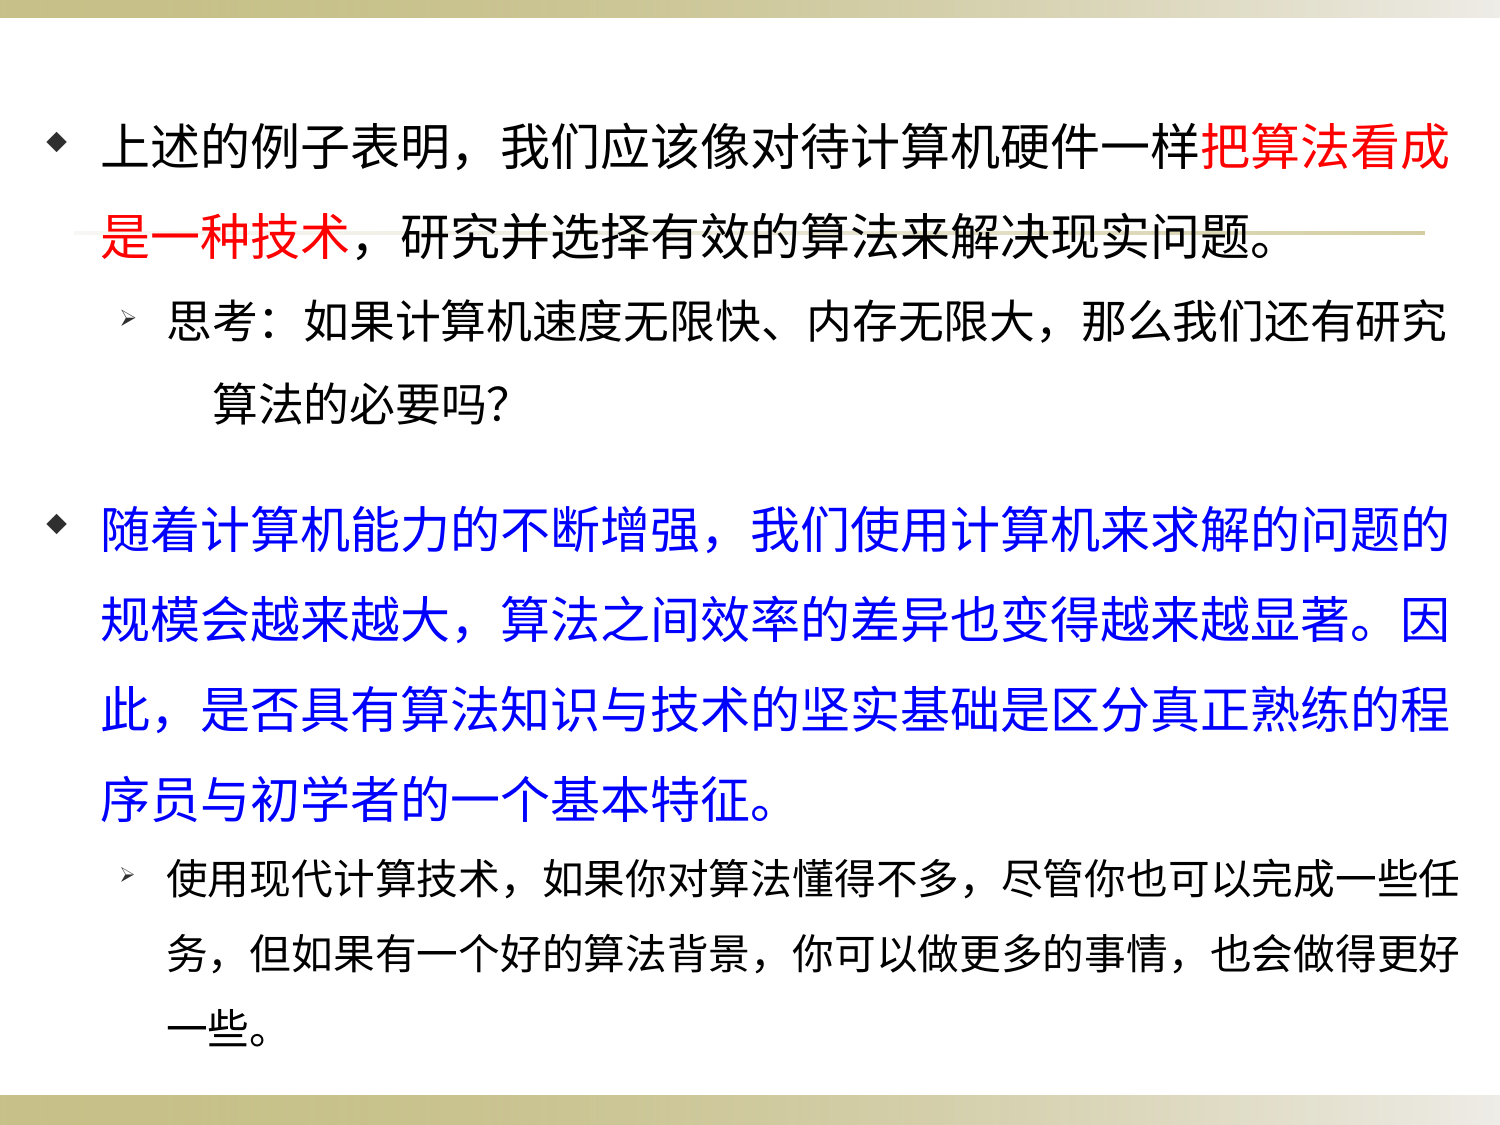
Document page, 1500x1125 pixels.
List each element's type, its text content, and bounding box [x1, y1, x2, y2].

list 上述的例子表明，我们应该像对待计算机硬件一样把算法看成是一种技术，研究并选择有效的算法来解决现实问题。 思考：如果计算机速度无限快、内存无限大，那么我们还有研究 算法的必要吗？ 随着计算机能力的不断增强，我们使用计算机来求解的问题的规模会越来越大，算法之间效率的差异也变得越来越显著。因此，是否具有算法知识与技术的坚实基础是区分真正熟练的程序员与初学者的一个基本特征。 使用现代计算技术，如果你对算法懂得不多，尽管你也可以完成一些任务，但如果有一个好的算法背景，你可以做更多的事情，也会做得更好一些。 [29, 78, 1477, 1012]
